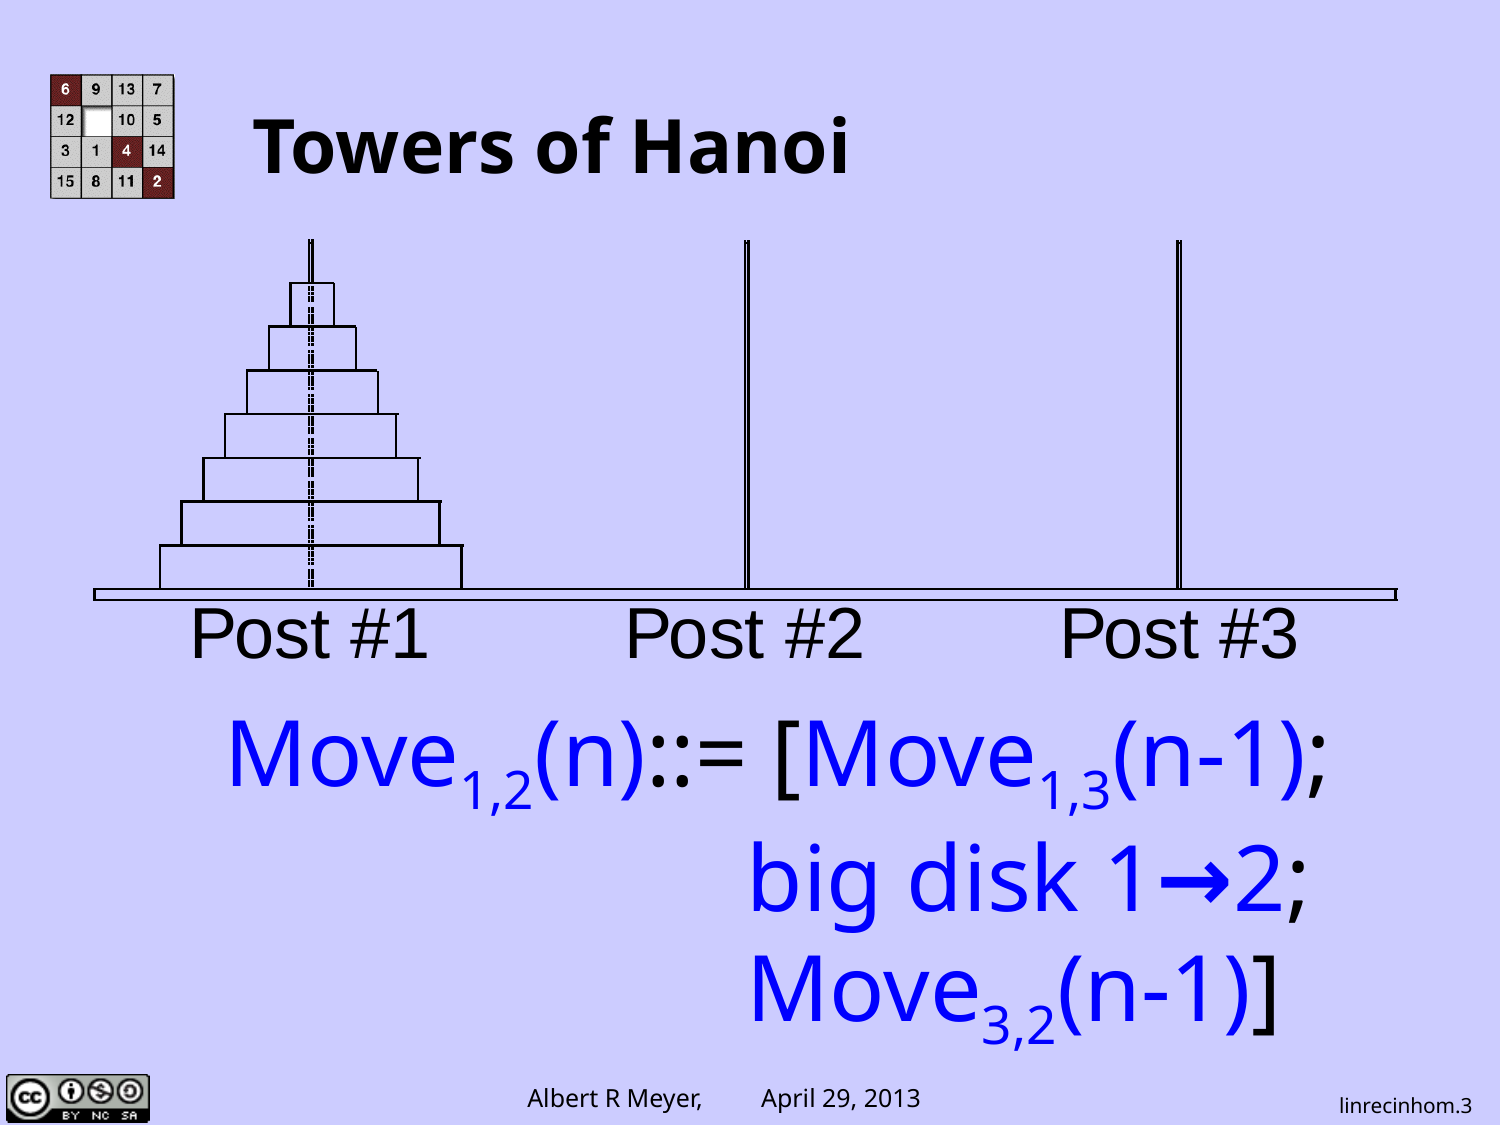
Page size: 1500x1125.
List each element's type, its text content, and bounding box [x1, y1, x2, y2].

picture [50, 74, 175, 199]
title Towers of Hanoi [237, 49, 1476, 238]
picture [87, 237, 1401, 665]
text_box linrecinhom.3 [1049, 1084, 1488, 1125]
picture [6, 1074, 150, 1123]
text_box Move1,2(n)::= [Move1,3(n-1); big disk 1→2; Move3,2(n-1)] [209, 687, 1346, 1063]
